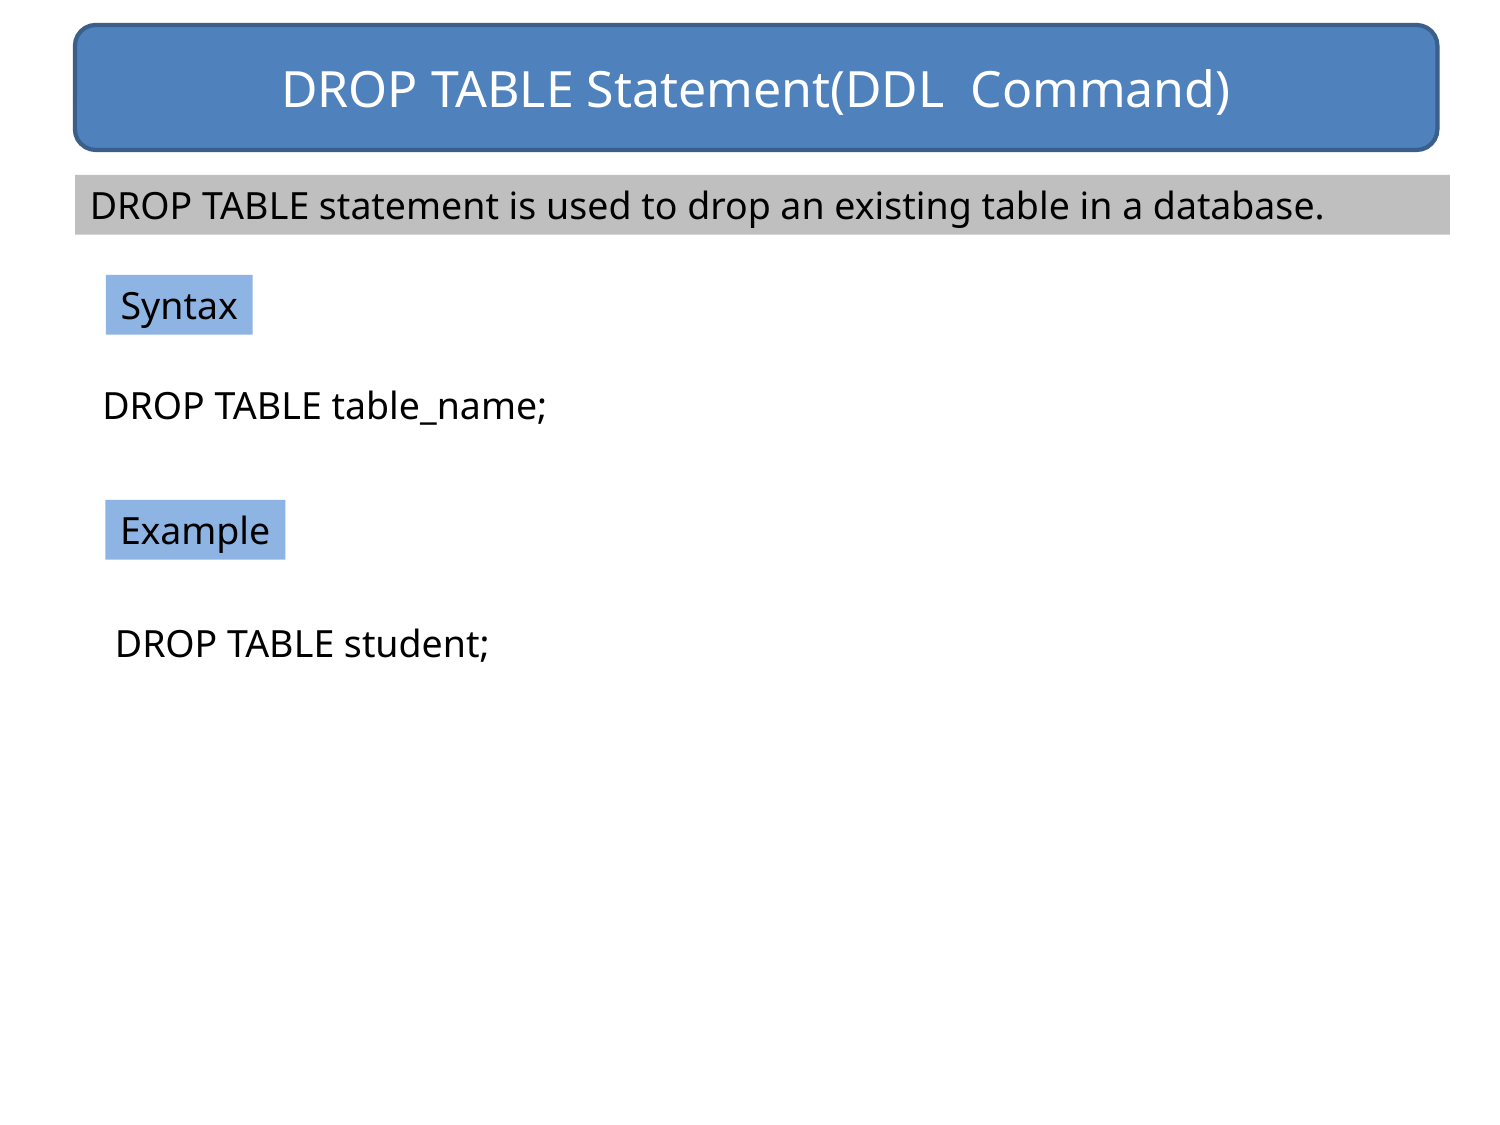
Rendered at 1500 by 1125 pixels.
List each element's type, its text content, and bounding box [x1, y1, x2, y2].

text_box Syntax [105, 274, 253, 335]
text_box Example [105, 499, 286, 560]
text_box DROP TABLE statement is used to drop an existing table in a database. [75, 174, 1450, 235]
text_box DROP TABLE Statement(DDL Command) [72, 22, 1440, 153]
text_box DROP TABLE student; [99, 612, 1350, 673]
text_box DROP TABLE table_name; [87, 374, 1363, 435]
